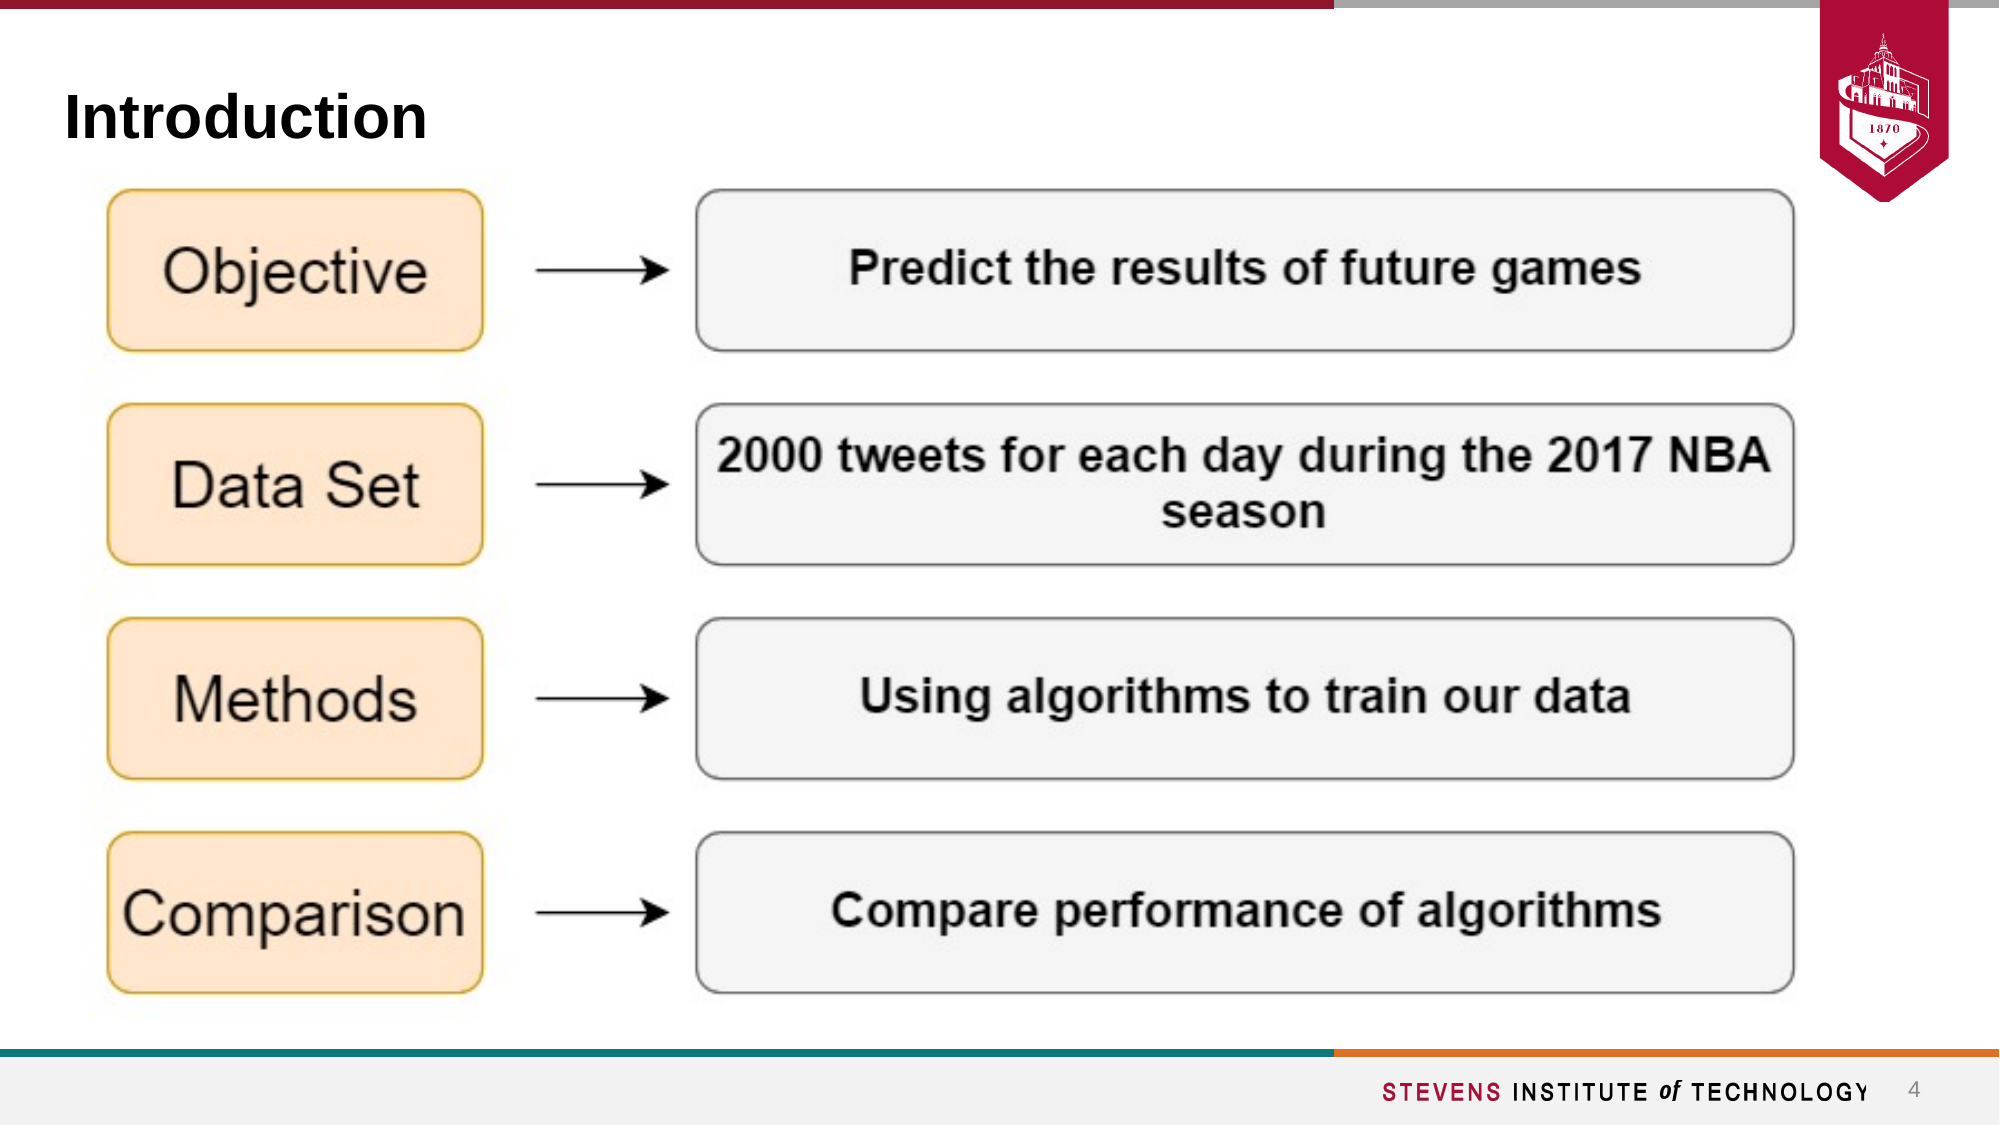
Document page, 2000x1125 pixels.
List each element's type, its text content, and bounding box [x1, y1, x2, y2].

title Introduction [49, 68, 1647, 157]
picture [85, 0, 1949, 1019]
picture [1383, 1080, 1862, 1101]
slide_number ‹#› [1862, 1057, 1967, 1118]
